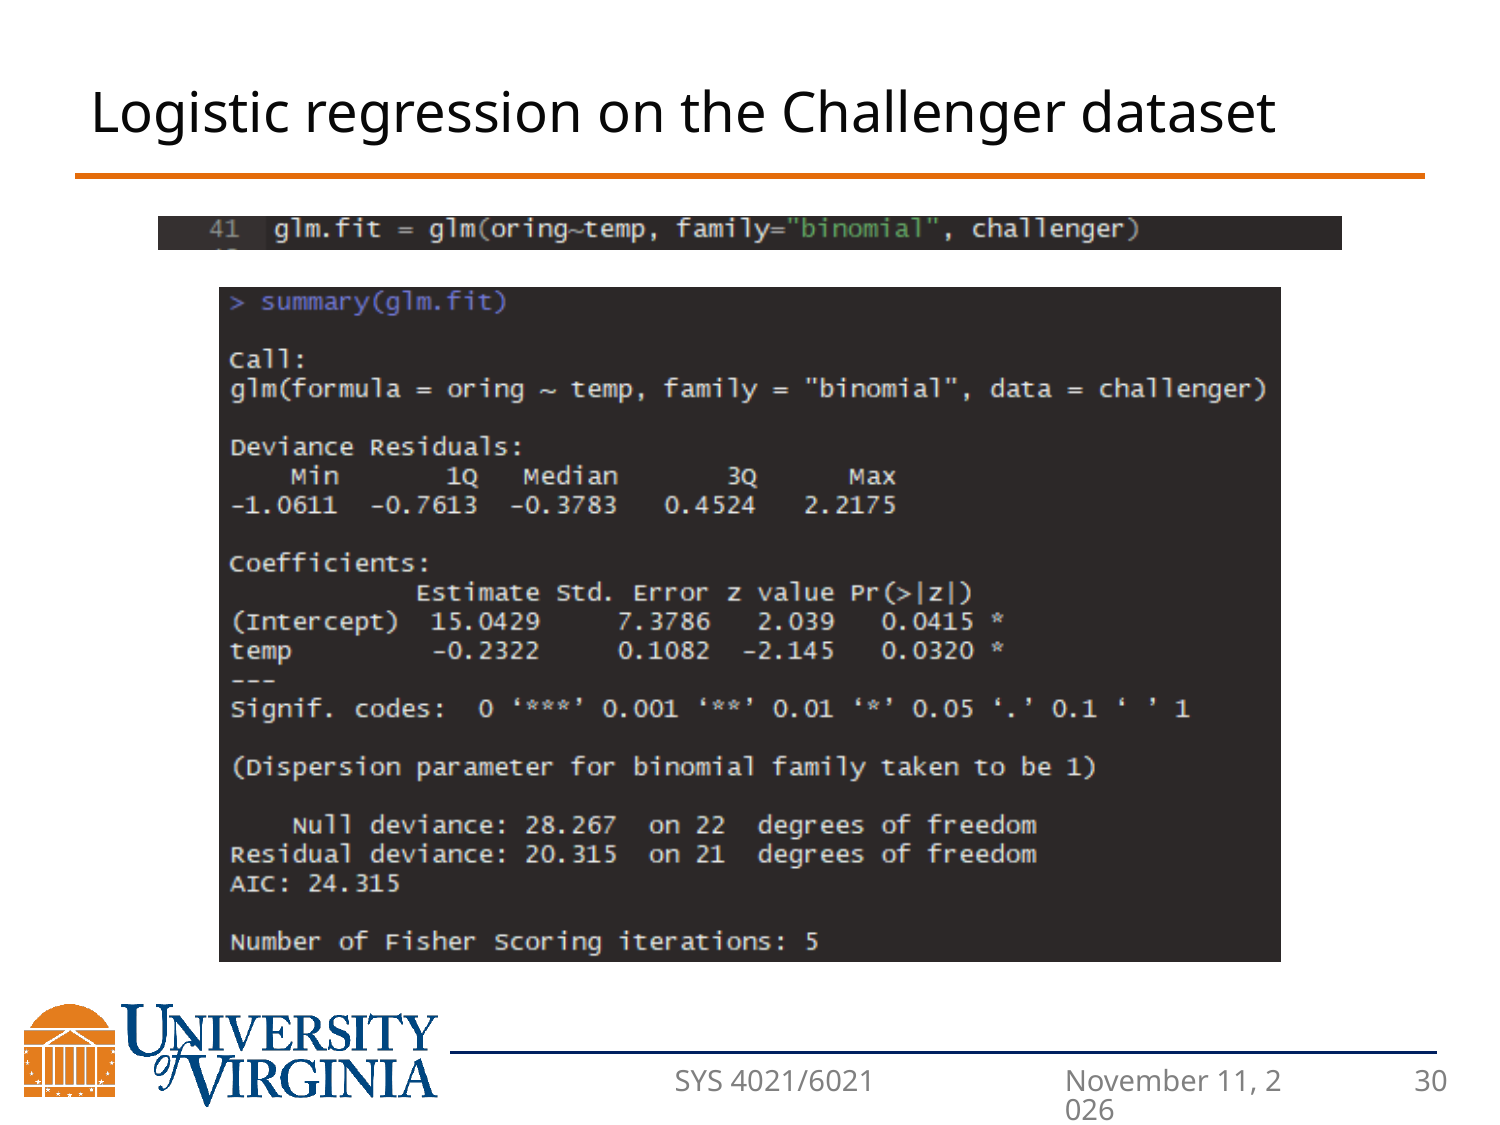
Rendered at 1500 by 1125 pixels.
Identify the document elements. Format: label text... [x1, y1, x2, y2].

picture [24, 1004, 438, 1109]
picture [218, 287, 1282, 962]
picture [157, 216, 1343, 251]
title Logistic regression on the Challenger dataset [75, 45, 1425, 175]
